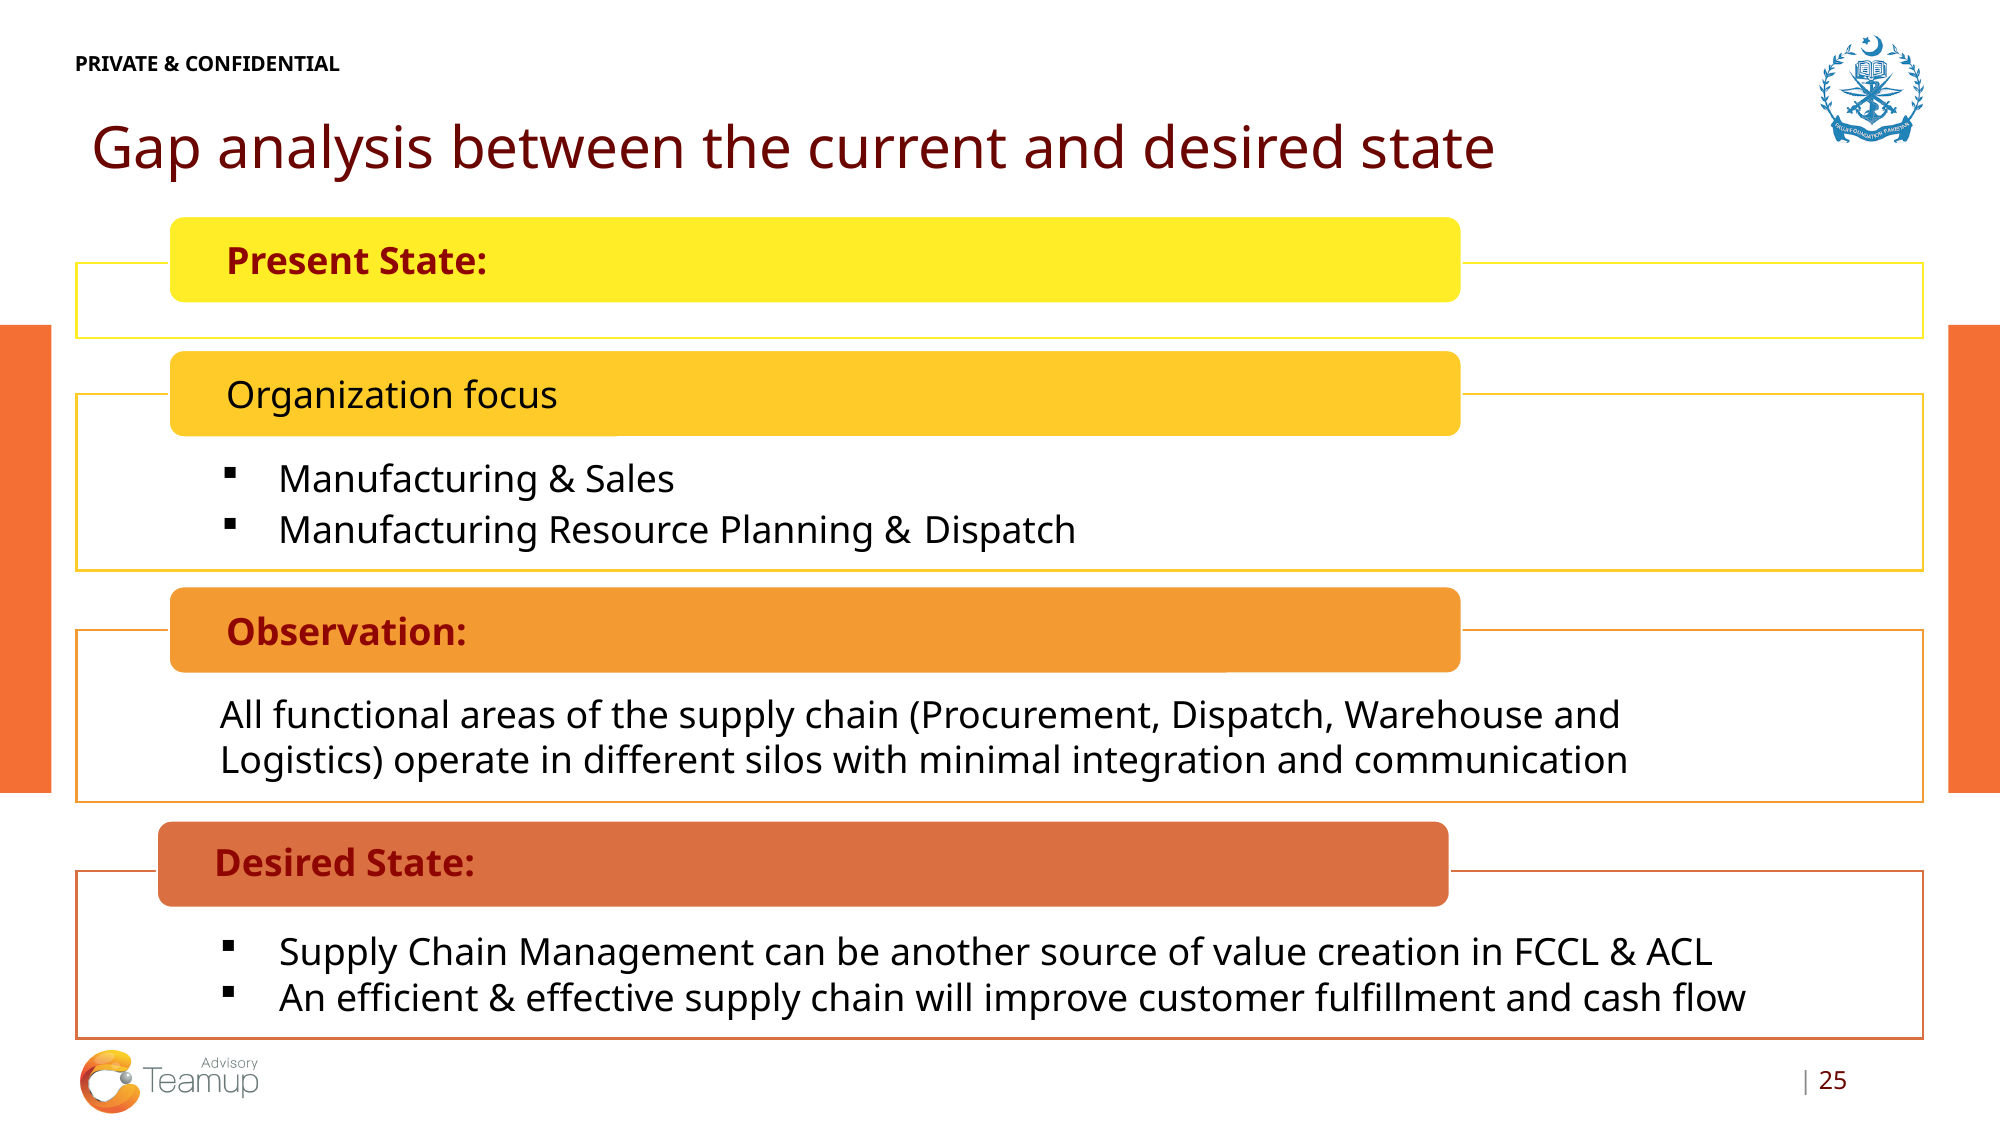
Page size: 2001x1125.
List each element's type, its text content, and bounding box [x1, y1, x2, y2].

picture [76, 1046, 262, 1118]
slide_number | 25 [1412, 1051, 1863, 1112]
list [76, 206, 1924, 1039]
text_box Gap analysis between the current and desired state [76, 93, 1863, 206]
picture [1819, 35, 1924, 143]
